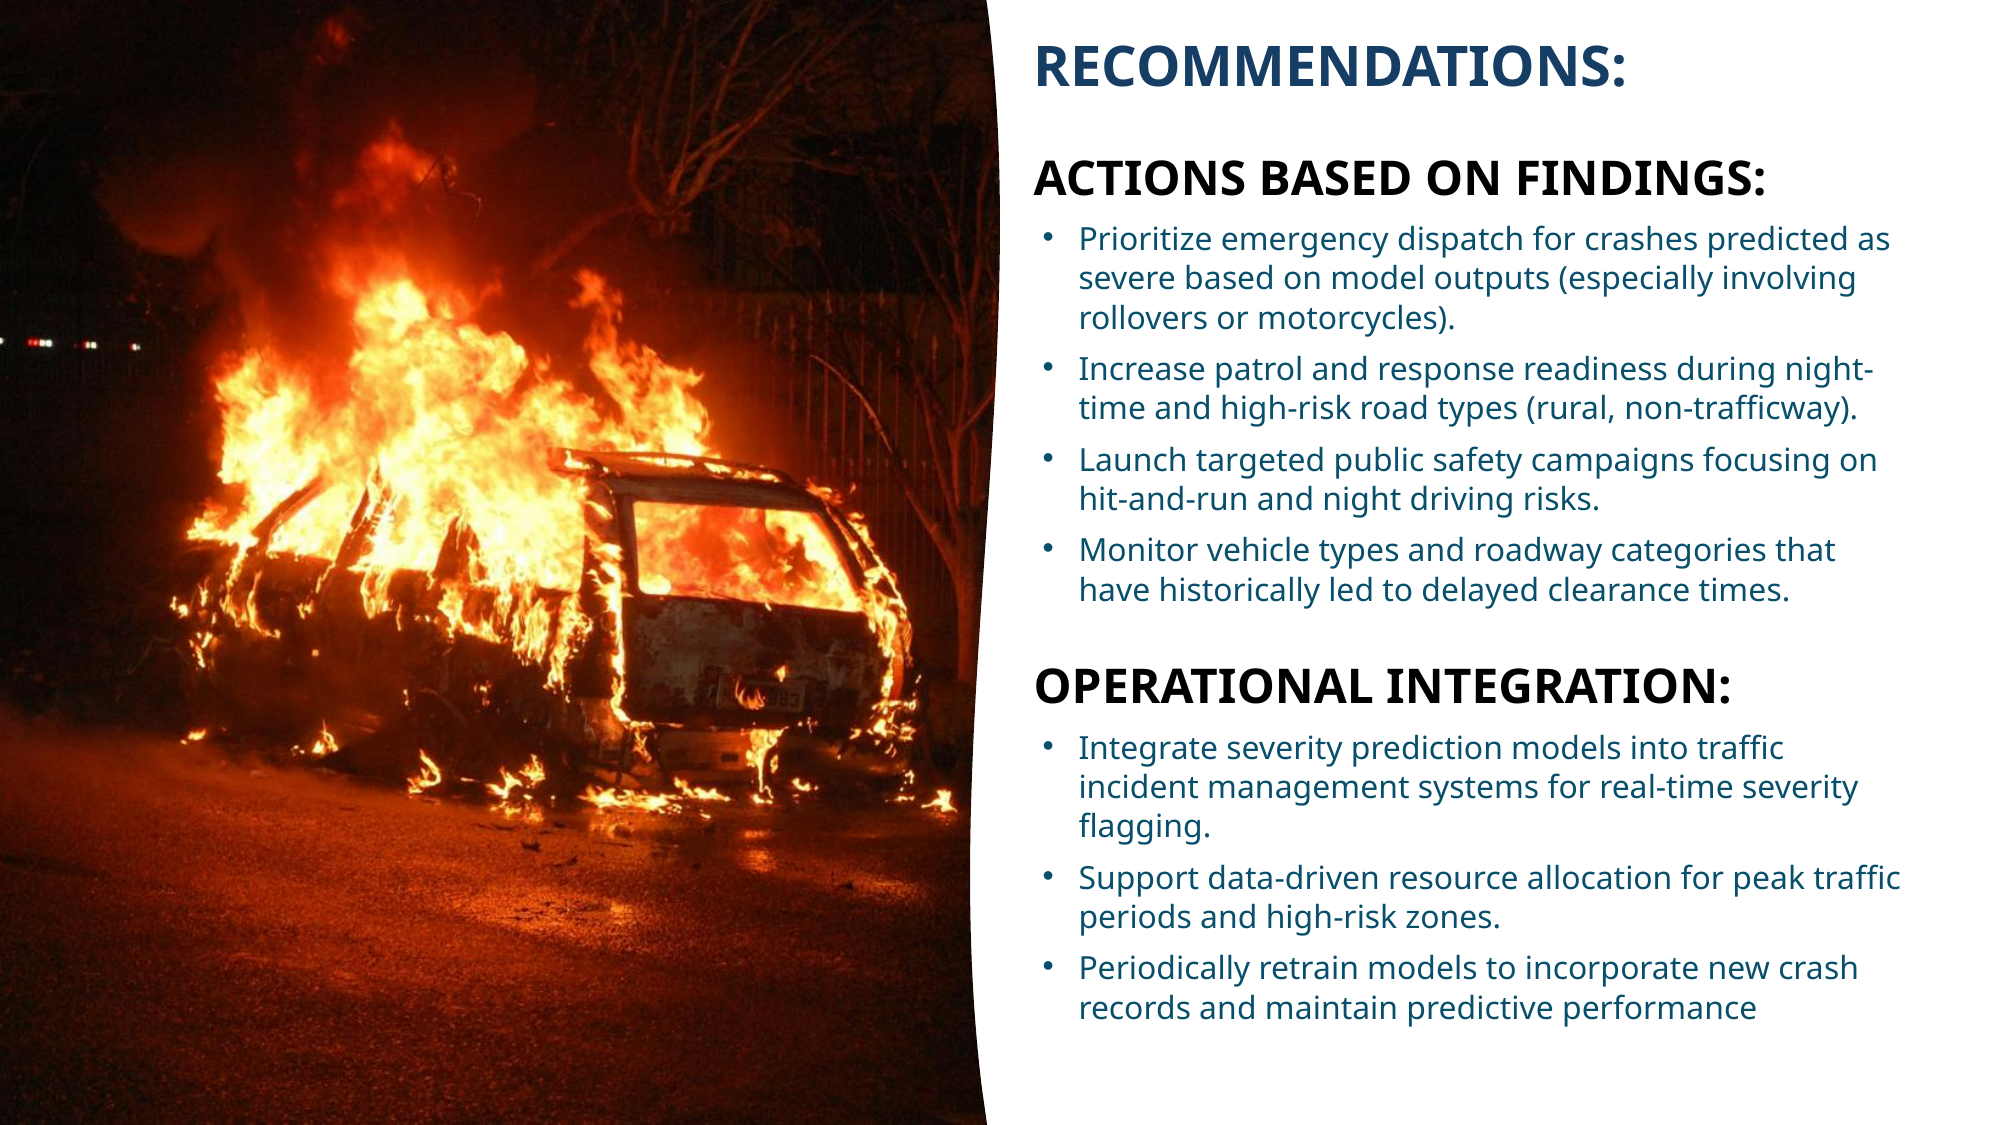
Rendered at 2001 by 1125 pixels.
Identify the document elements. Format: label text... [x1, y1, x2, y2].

picture [0, 0, 1001, 1125]
text_box RECOMMENDATIONS: ACTIONS BASED ON FINDINGS: Prioritize emergency dispatch for crashes predicted as severe based on model outputs (especially involving rollovers or motorcycles). Increase patrol and response readiness during night-time and high-risk road types (rural, non-trafficway). Launch targeted public safety campaigns focusing on hit-and-run and night driving risks. Monitor vehicle types and roadway categories that have historically led to delayed clearance times. OPERATIONAL INTEGRATION: Integrate severity prediction models into traffic incident management systems for real-time severity flagging. Support data-driven resource allocation for peak traffic periods and high-risk zones. Periodically retrain models to incorporate new crash records and maintain predictive performance [1018, 24, 1921, 1045]
